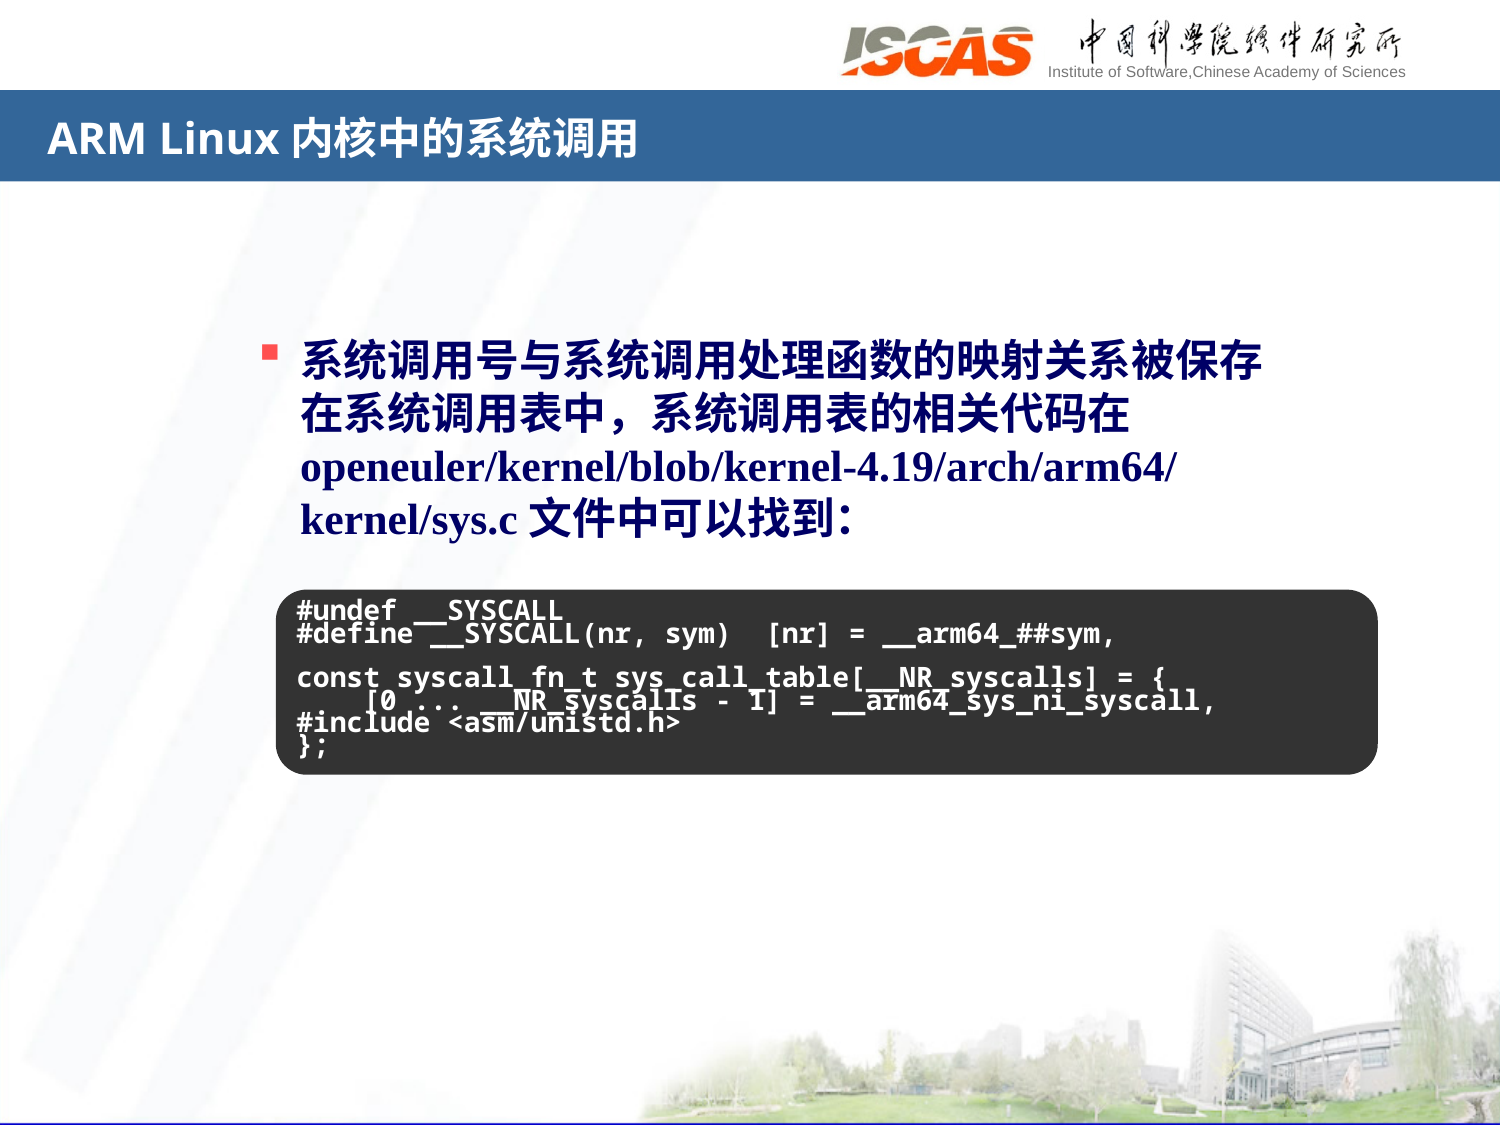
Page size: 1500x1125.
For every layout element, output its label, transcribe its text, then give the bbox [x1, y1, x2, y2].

picture [0, 182, 1500, 1125]
list 系统调用号与系统调用处理函数的映射关系被保存在系统调用表中，系统调用表的相关代码在openeuler/kernel/blob/kernel-4.19/arch/arm64/kernel/sys.c文件中可以找到： [242, 325, 1313, 939]
title ARM Linux内核中的系统调用 [0, 89, 1500, 182]
picture [1077, 15, 1402, 71]
text_box #undef __SYSCALL #define __SYSCALL(nr, sym) [nr] = __arm64_##sym, const syscall_fn_t sys_call_table[__NR_syscalls] = { [0 ... __NR_syscalls - 1] = __arm64_sys_ni_syscall, #include <asm/unistd.h> }; [275, 589, 1378, 775]
picture [837, 18, 1045, 87]
